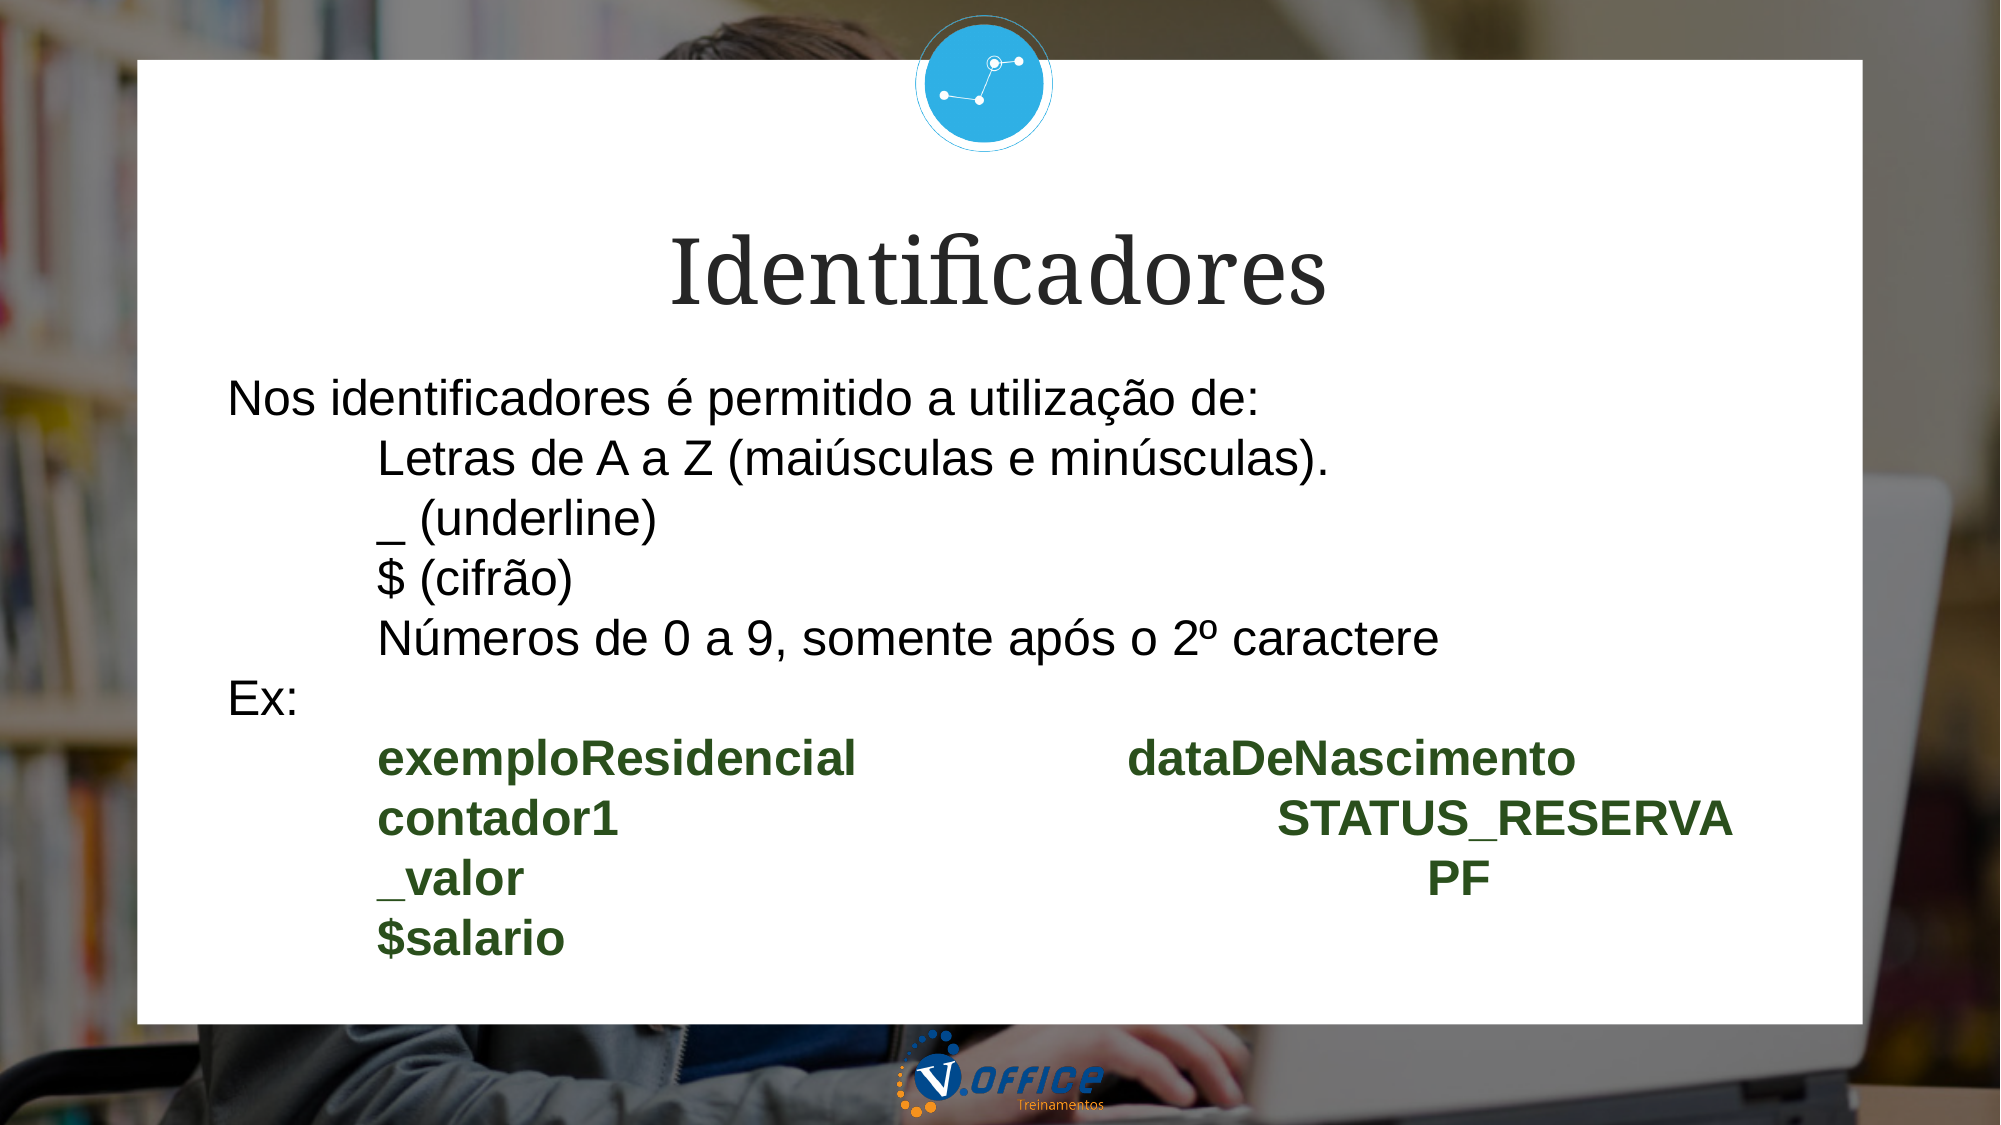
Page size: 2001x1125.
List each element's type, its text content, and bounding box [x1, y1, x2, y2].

picture [0, 0, 2000, 1125]
text_box Nos identificadores é permitido a utilização de: Letras de A a Z (maiúsculas e minúsculas). _ (underline) $ (cifrão) Números de 0 a 9, somente após o 2º caractere Ex: exemploResidencial dataDeNascimento contador1 STATUS_RESERVA _valor PF $salario [212, 357, 1788, 963]
text_box Identificadores [212, 161, 1788, 357]
